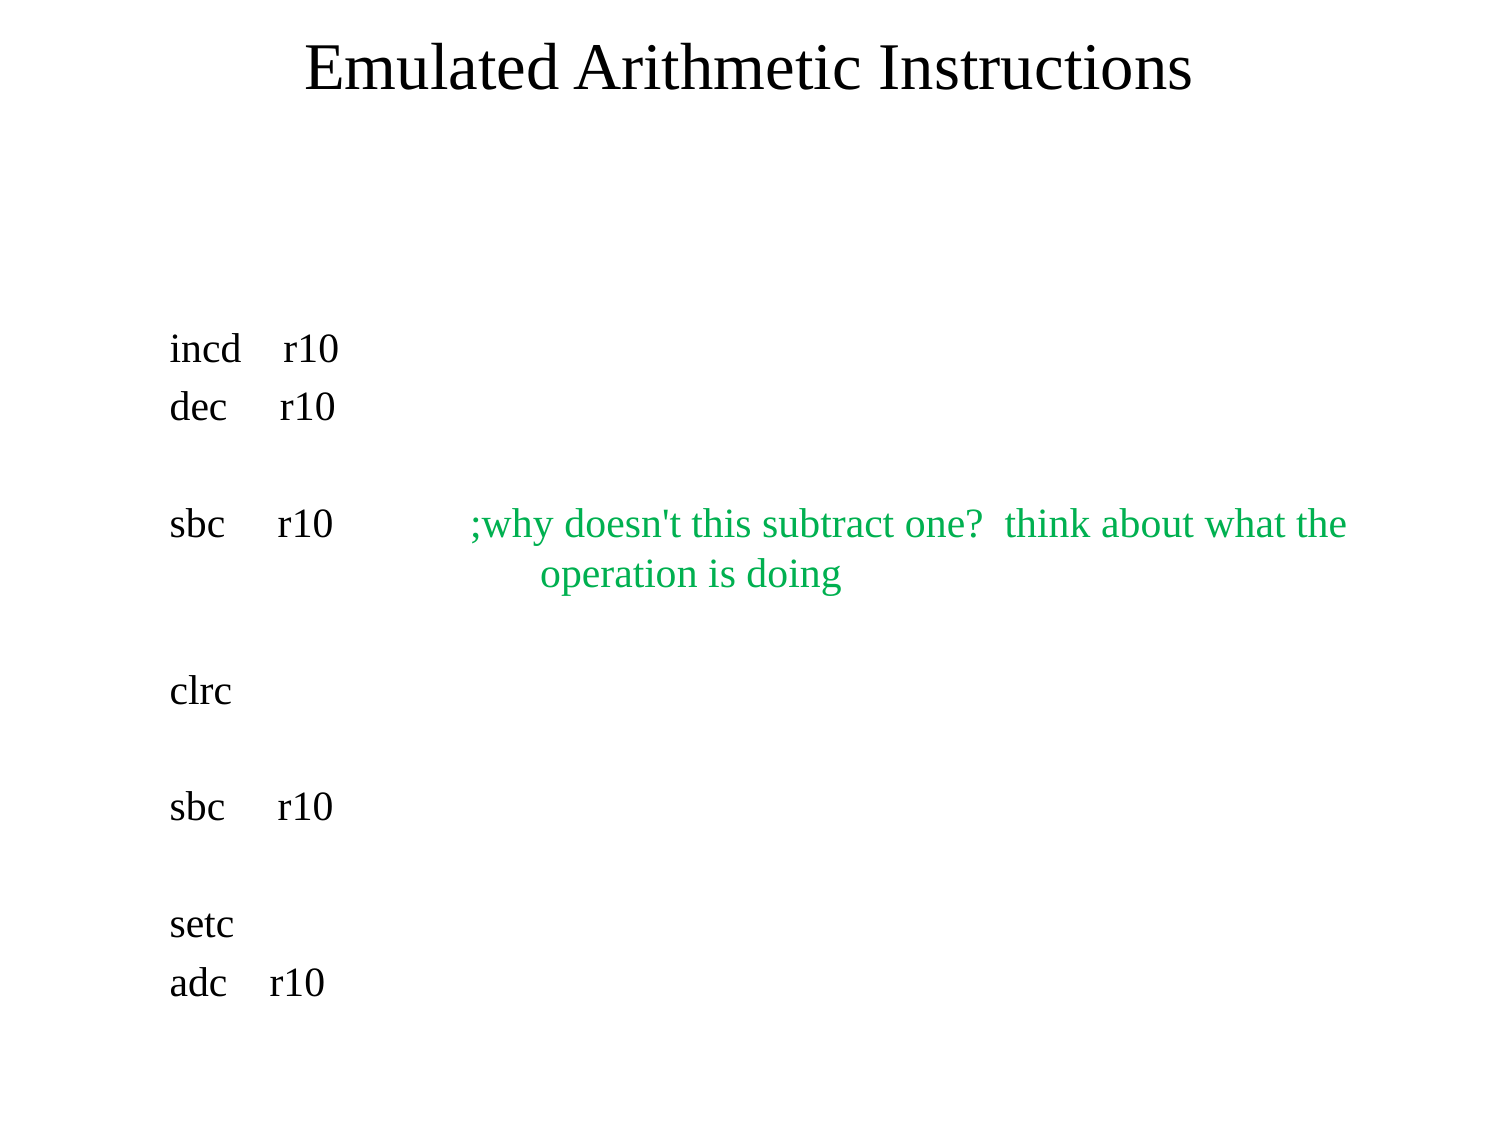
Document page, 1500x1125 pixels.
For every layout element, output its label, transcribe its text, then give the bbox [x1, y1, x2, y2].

list incd r10 dec r10 sbc r10 ;why doesn't this subtract one? think about what the operation is doing clrc sbc r10 setc adc r10 [112, 224, 1388, 1001]
title Emulated Arithmetic Instructions [112, 24, 1388, 101]
